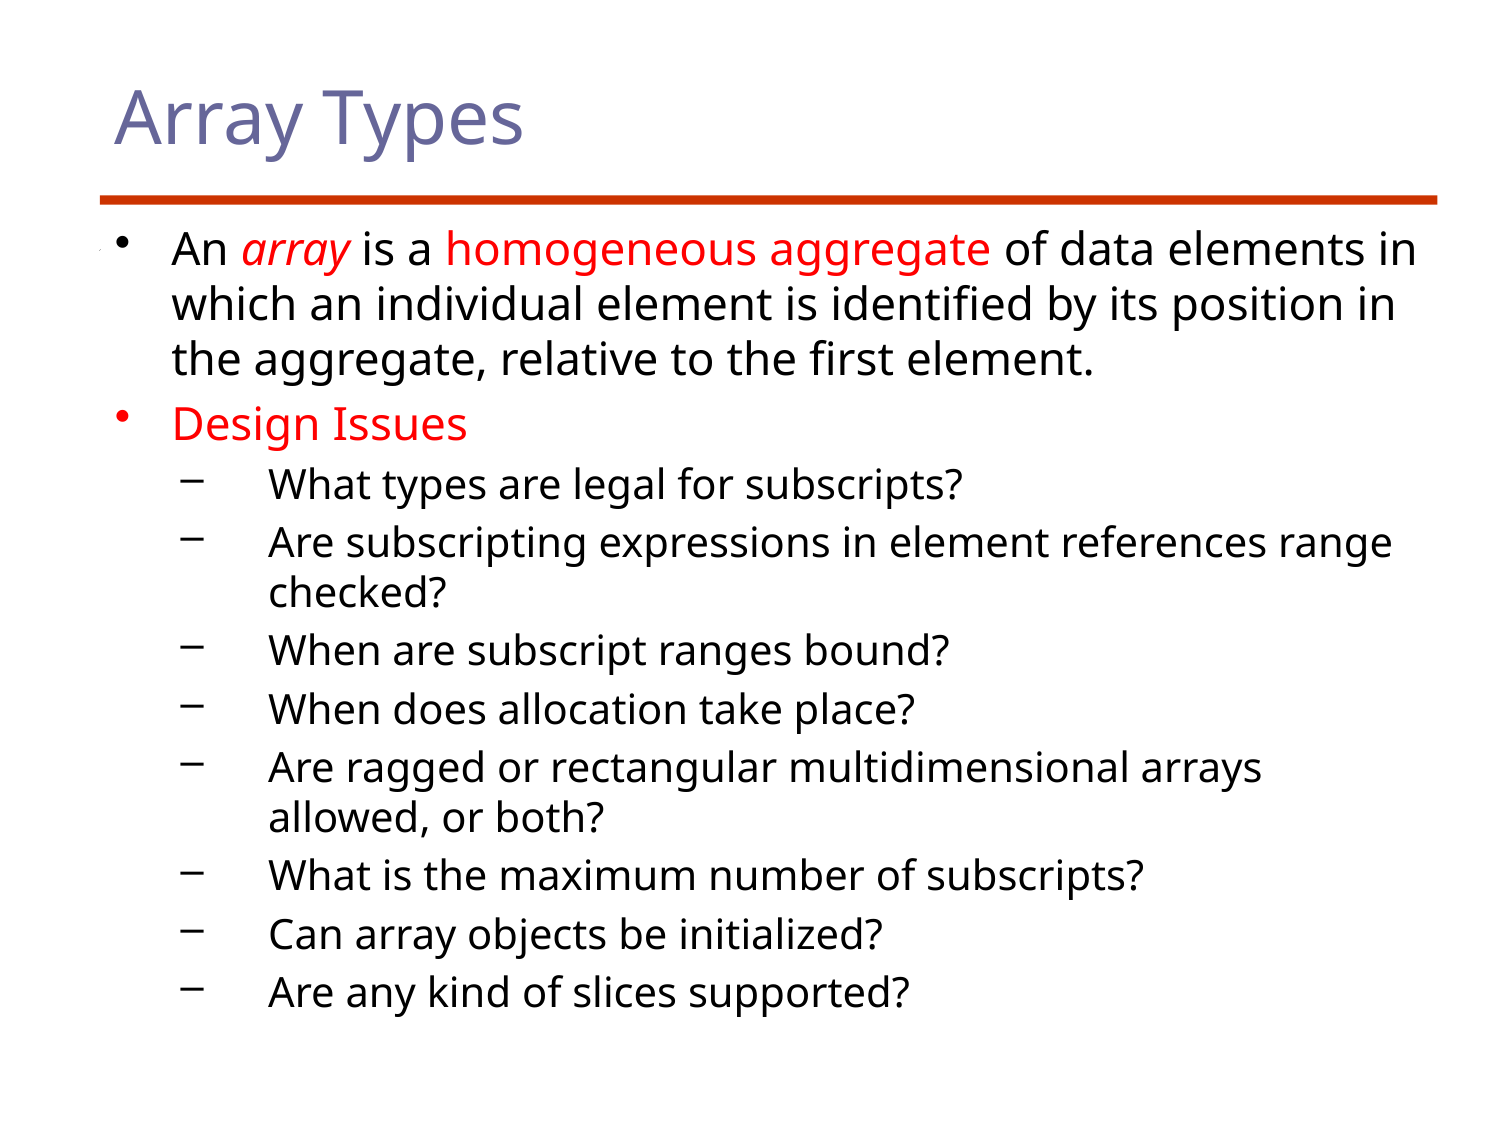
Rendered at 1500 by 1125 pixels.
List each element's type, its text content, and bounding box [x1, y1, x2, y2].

list An array is a homogeneous aggregate of data elements in which an individual element is identified by its position in the aggregate, relative to the first element. Design Issues What types are legal for subscripts? Are subscripting expressions in element references range checked? When are subscript ranges bound? When does allocation take place? Are ragged or rectangular multidimensional arrays allowed, or both? What is the maximum number of subscripts? Can array objects be initialized? Are any kind of slices supported? [99, 212, 1438, 1050]
title Array Types [99, 62, 1438, 212]
